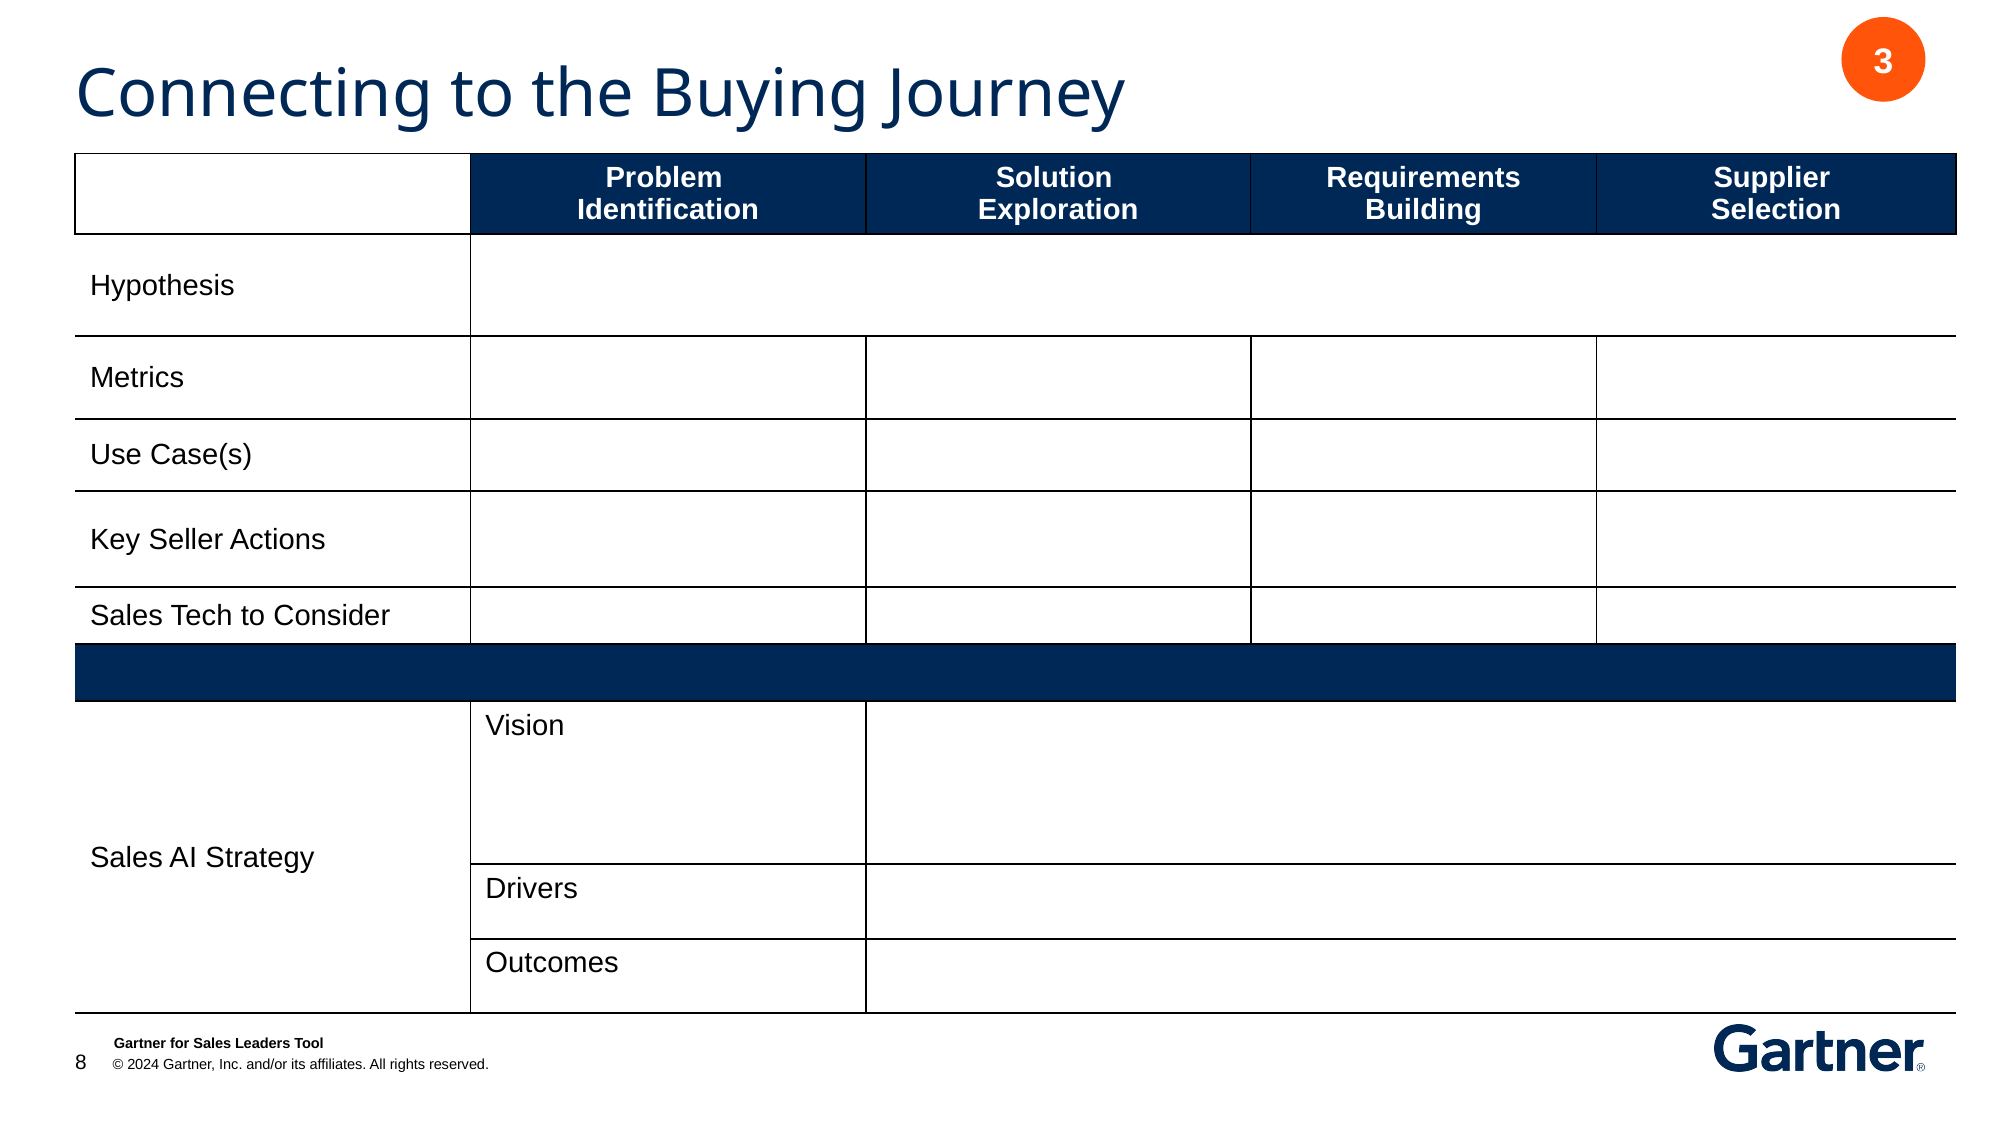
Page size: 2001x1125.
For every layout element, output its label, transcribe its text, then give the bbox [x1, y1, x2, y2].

table_cell [1252, 420, 1596, 490]
table_cell [867, 940, 1956, 1012]
table_cell [1597, 588, 1956, 643]
table_cell [1252, 337, 1596, 418]
table_header Solution Exploration [867, 154, 1250, 233]
table_header [76, 154, 470, 233]
table_cell [867, 865, 1956, 938]
table_cell [471, 588, 865, 643]
table_cell [867, 492, 1250, 586]
text_box 3 [1841, 16, 1926, 102]
table_header Problem Identification [471, 154, 865, 233]
table_header Requirements Building [1251, 154, 1596, 233]
table_cell [867, 420, 1250, 490]
table_cell Vision [471, 702, 865, 863]
table_cell Key Seller Actions [75, 492, 470, 586]
table_cell [471, 420, 865, 490]
table_cell [867, 702, 1956, 863]
picture [1714, 1024, 1925, 1072]
table_cell [1597, 420, 1956, 490]
table_cell Drivers [471, 865, 865, 938]
table_cell Sales Tech to Consider [75, 588, 470, 643]
table_cell Outcomes [471, 940, 865, 1012]
table_cell [471, 337, 865, 418]
table_cell [1252, 492, 1596, 586]
title Connecting to the Buying Journey [75, 59, 1925, 134]
table_cell [1597, 337, 1956, 418]
table_cell Metrics [75, 337, 470, 418]
table_cell Use Case(s) [75, 420, 470, 490]
table_cell [75, 645, 1956, 700]
table_cell Sales AI Strategy [75, 702, 470, 1012]
table_cell [867, 588, 1250, 643]
table_cell [471, 492, 865, 586]
table_header Supplier Selection [1597, 154, 1955, 233]
table_cell [1597, 492, 1956, 586]
table_cell [867, 337, 1250, 418]
table_cell Hypothesis [75, 235, 470, 335]
table_cell [1252, 588, 1596, 643]
table_cell [471, 235, 1956, 335]
